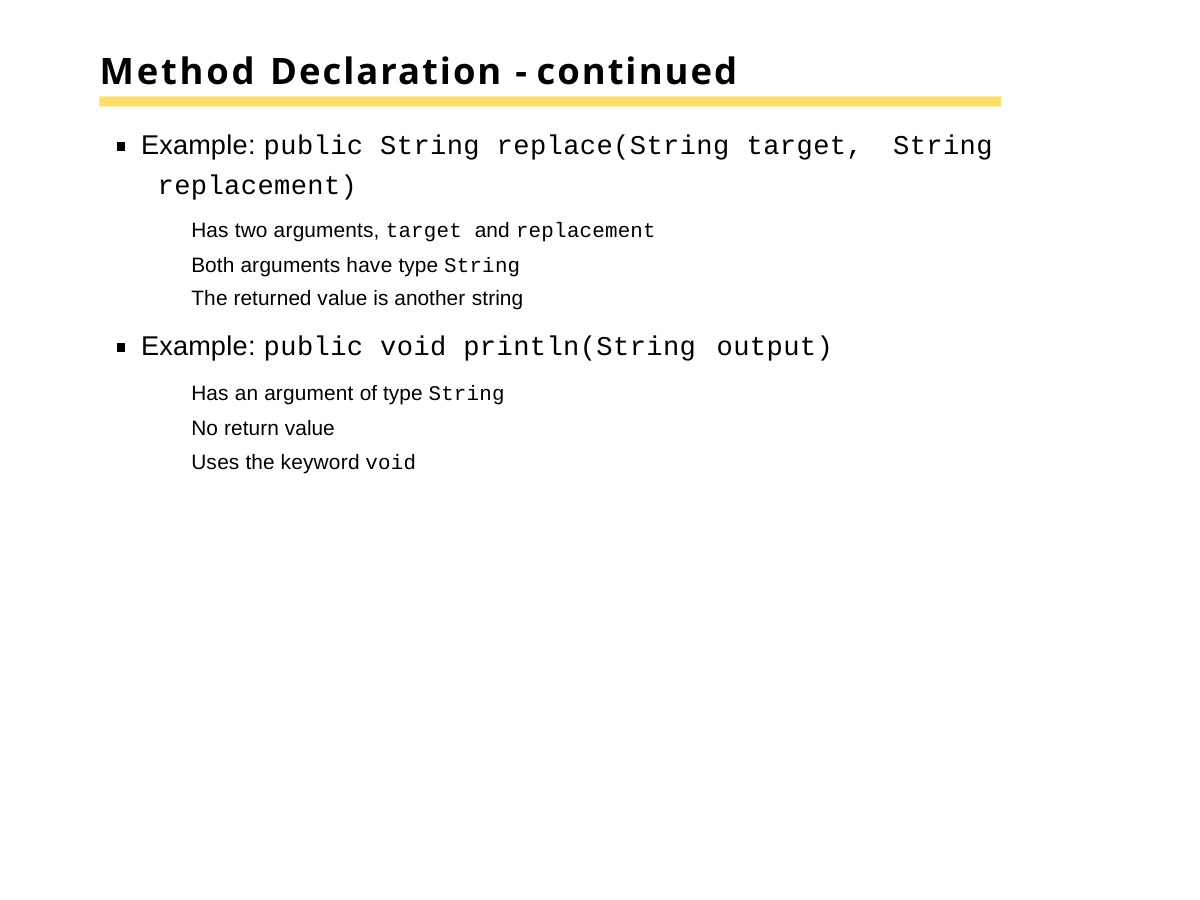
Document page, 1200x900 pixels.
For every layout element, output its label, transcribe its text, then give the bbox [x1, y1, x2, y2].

text_box Example: public String replace(String target, replacement) Has two arguments, target and replacement Both arguments have type String The returned value is another string [139, 120, 879, 310]
text_box Example: public void println(String Has an argument of type String No return value Uses the keyword void [139, 328, 703, 474]
text_box output) [714, 328, 837, 362]
text_box String [891, 127, 996, 161]
title Method Declaration - continued [97, 47, 1103, 199]
